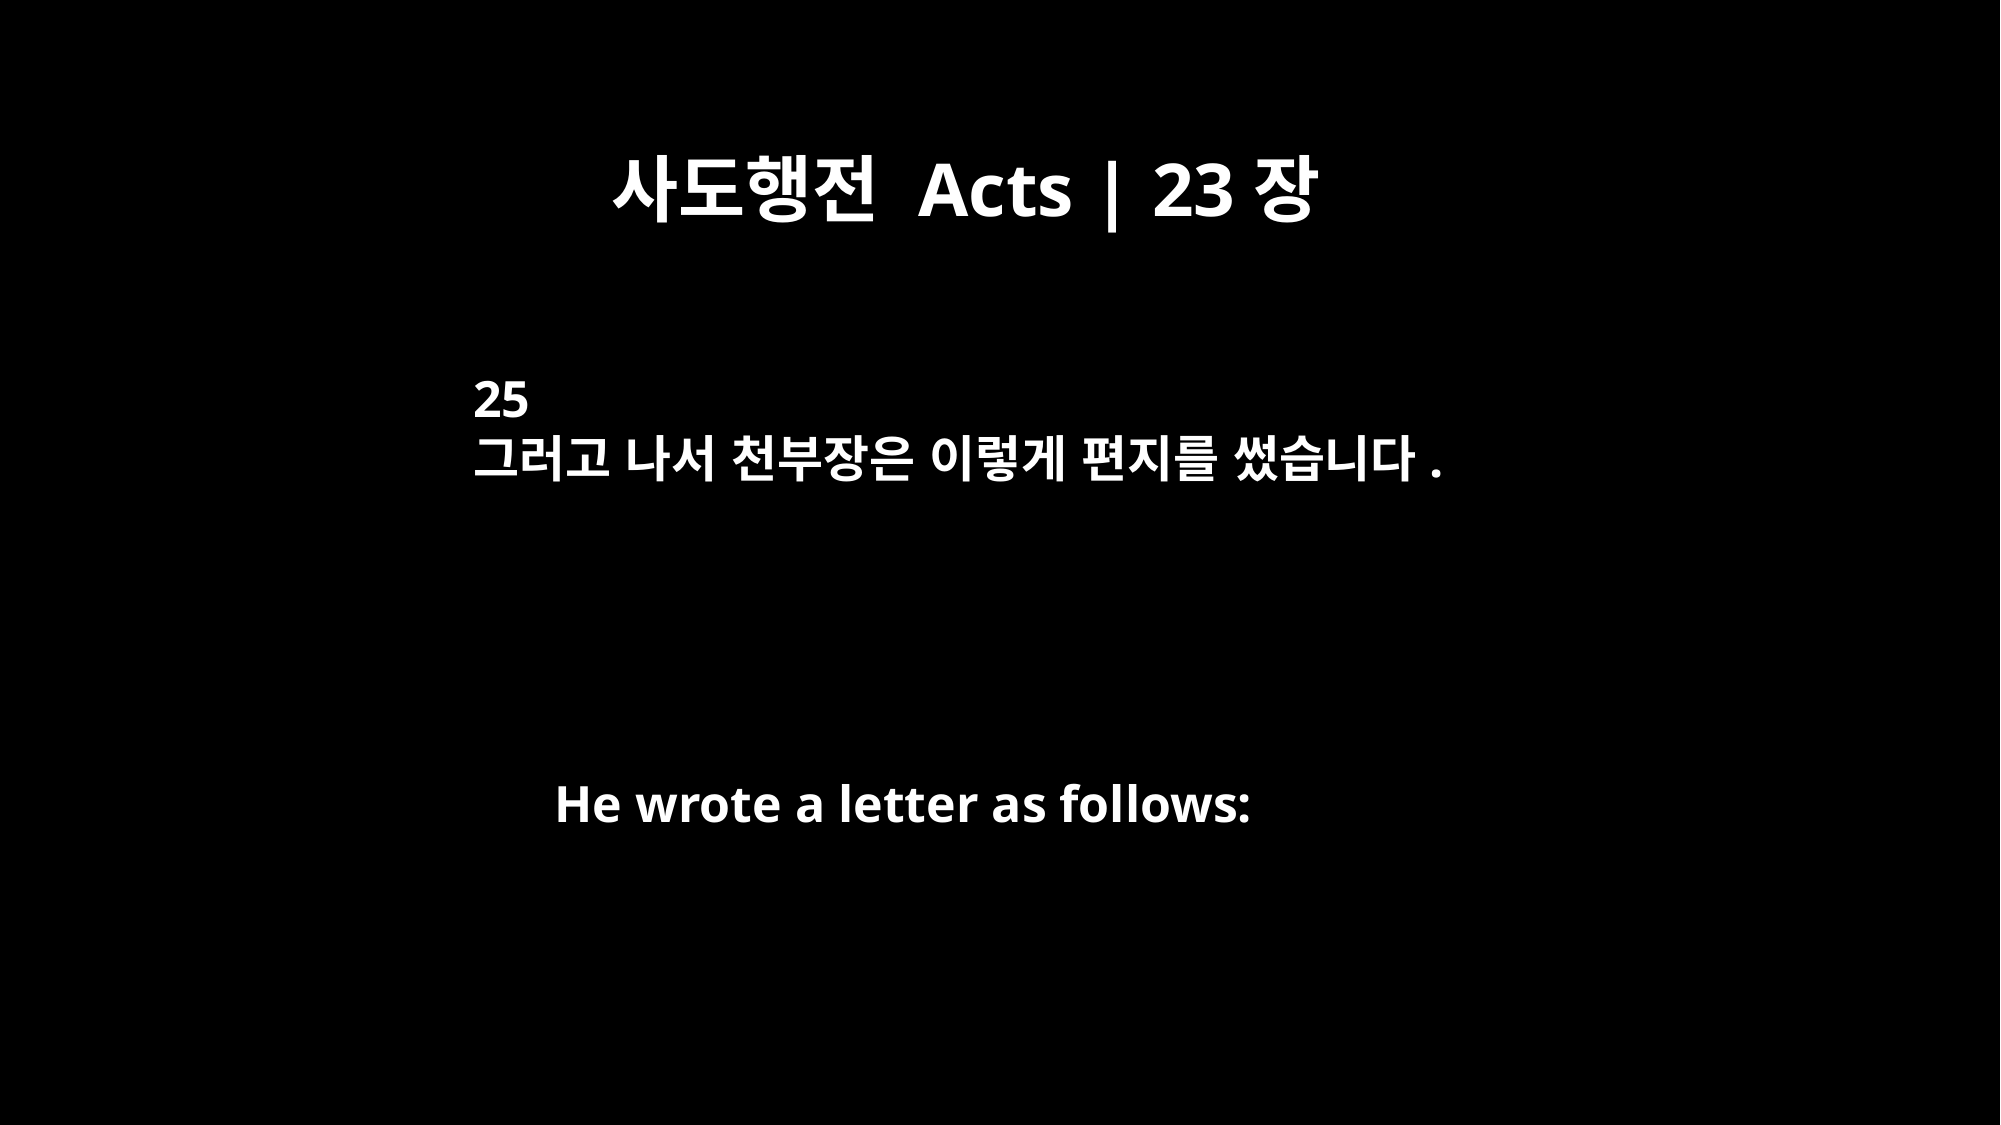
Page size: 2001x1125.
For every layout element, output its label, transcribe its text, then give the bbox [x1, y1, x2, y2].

text_box 25 그러고 나서 천부장은 이렇게 편지를 썼습니다. [458, 359, 1459, 495]
text_box He wrote a letter as follows: [540, 764, 1268, 840]
text_box 사도행전 Acts | 23장 [596, 136, 1336, 239]
